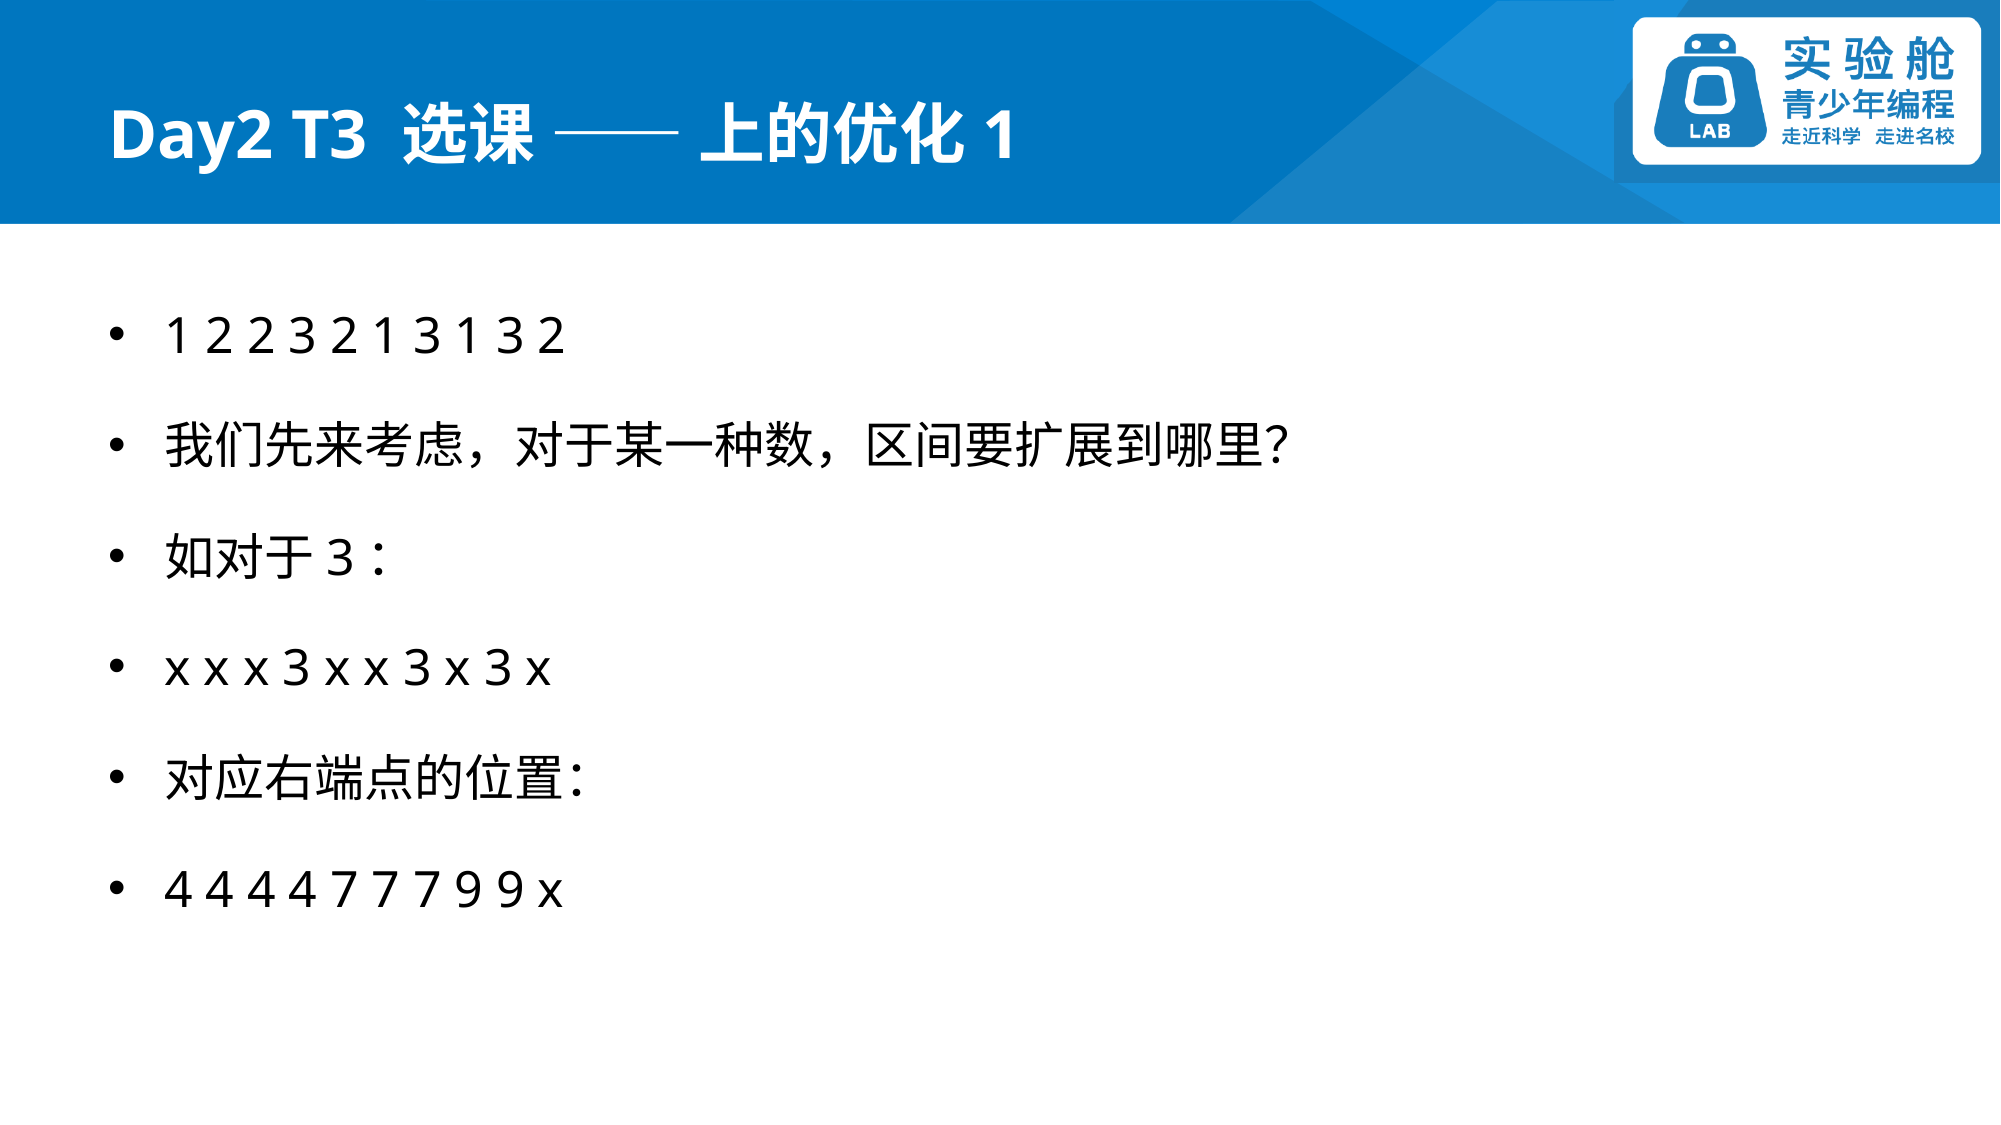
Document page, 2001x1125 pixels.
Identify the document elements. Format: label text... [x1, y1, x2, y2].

picture [1614, 0, 2000, 183]
list 1 2 2 3 2 1 3 1 3 2 我们先来考虑，对于某一种数，区间要扩展到哪里？ 如对于3： x x x 3 x x 3 x 3 x 对应右端点的位置： 4 4 4 4 7 7 7 9 9 x [93, 265, 1907, 1102]
